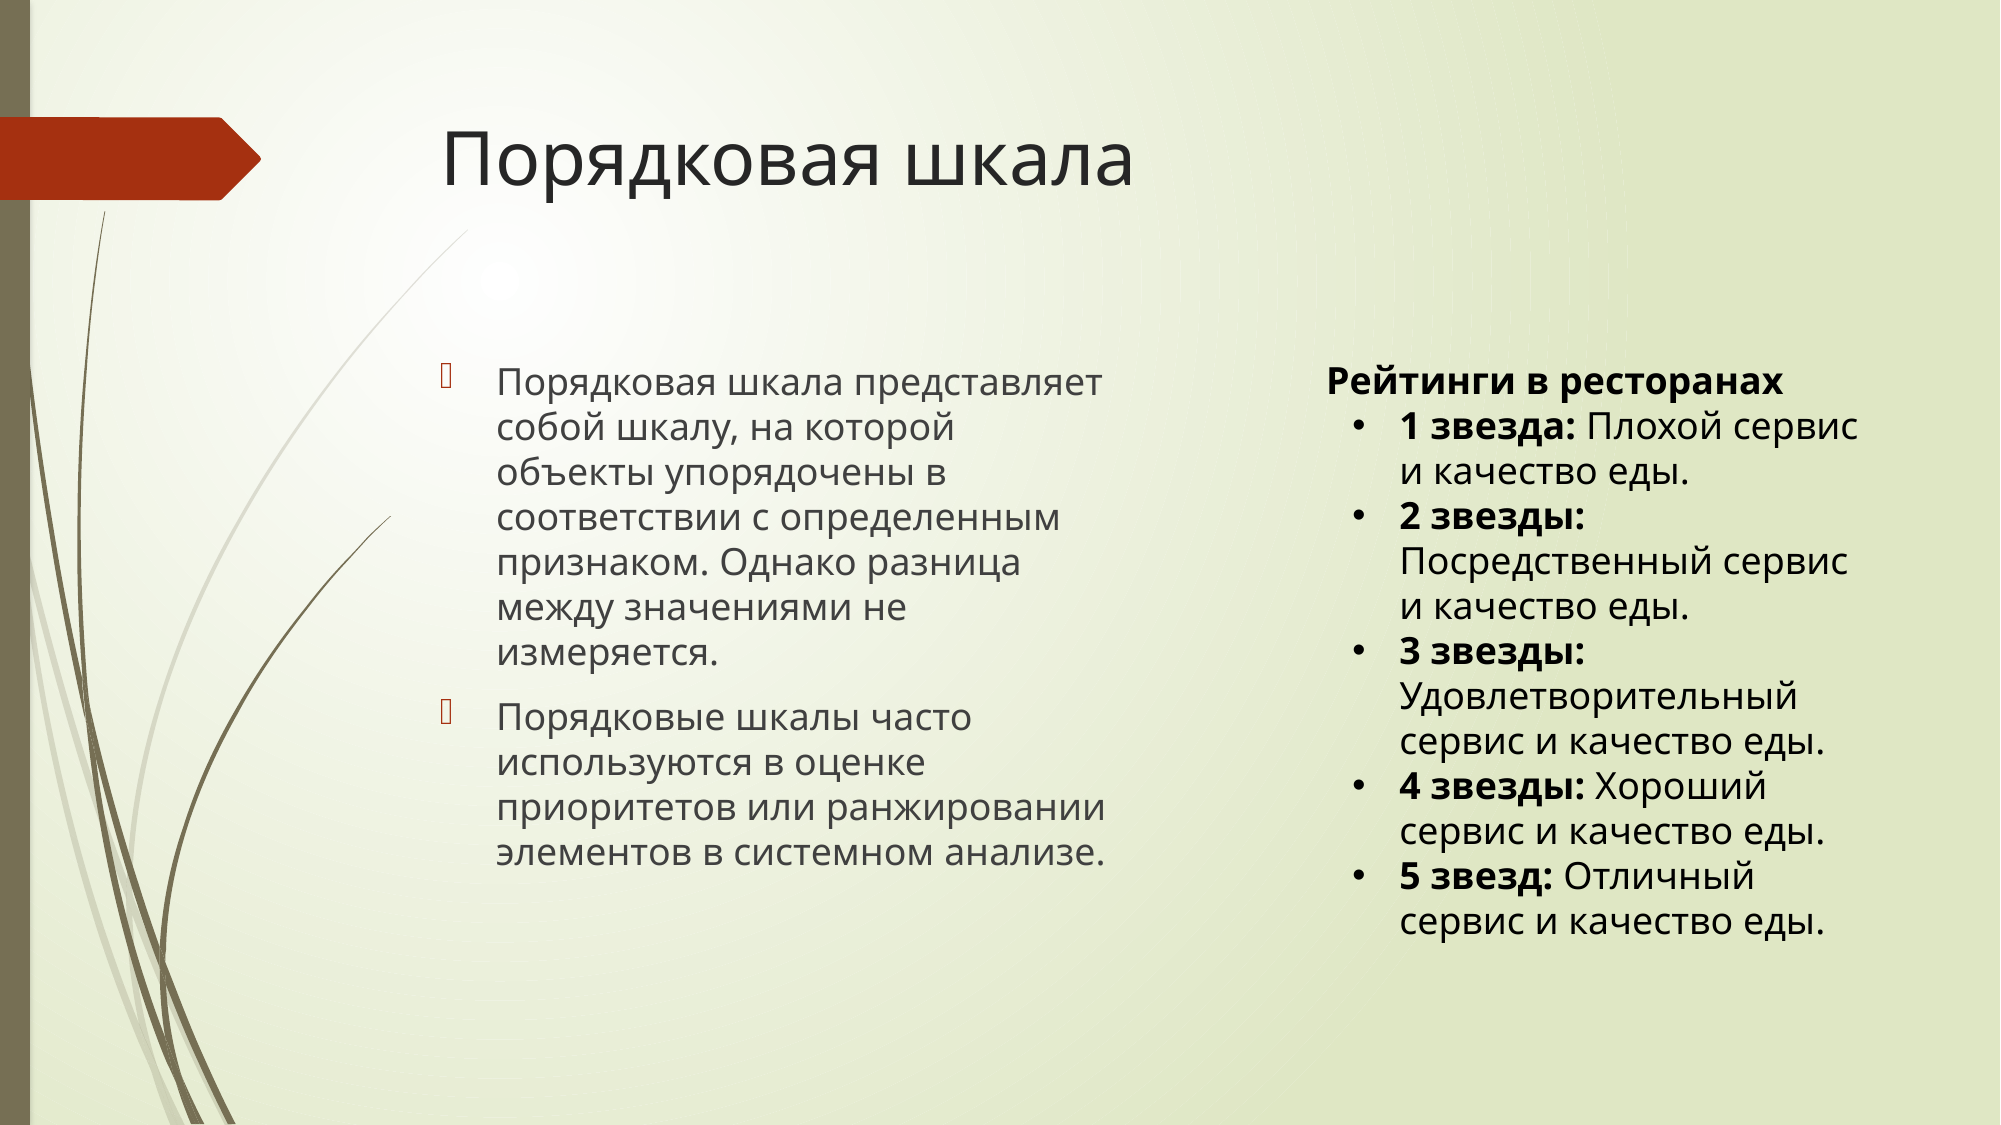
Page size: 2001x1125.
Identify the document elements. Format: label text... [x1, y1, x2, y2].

list Порядковая шкала представляет собой шкалу, на которой объекты упорядочены в соответствии с определенным признаком. Однако разница между значениями не измеряется. Порядковые шкалы часто используются в оценке приоритетов или ранжировании элементов в системном анализе. [424, 350, 1139, 970]
text_box Рейтинги в ресторанах 1 звезда: Плохой сервис и качество еды. 2 звезды: Посредственный сервис и качество еды. 3 звезды: Удовлетворительный сервис и качество еды. 4 звезды: Хороший сервис и качество еды. 5 звезд: Отличный сервис и качество еды. [1311, 349, 1876, 950]
title Порядковая шкала [425, 102, 1888, 313]
